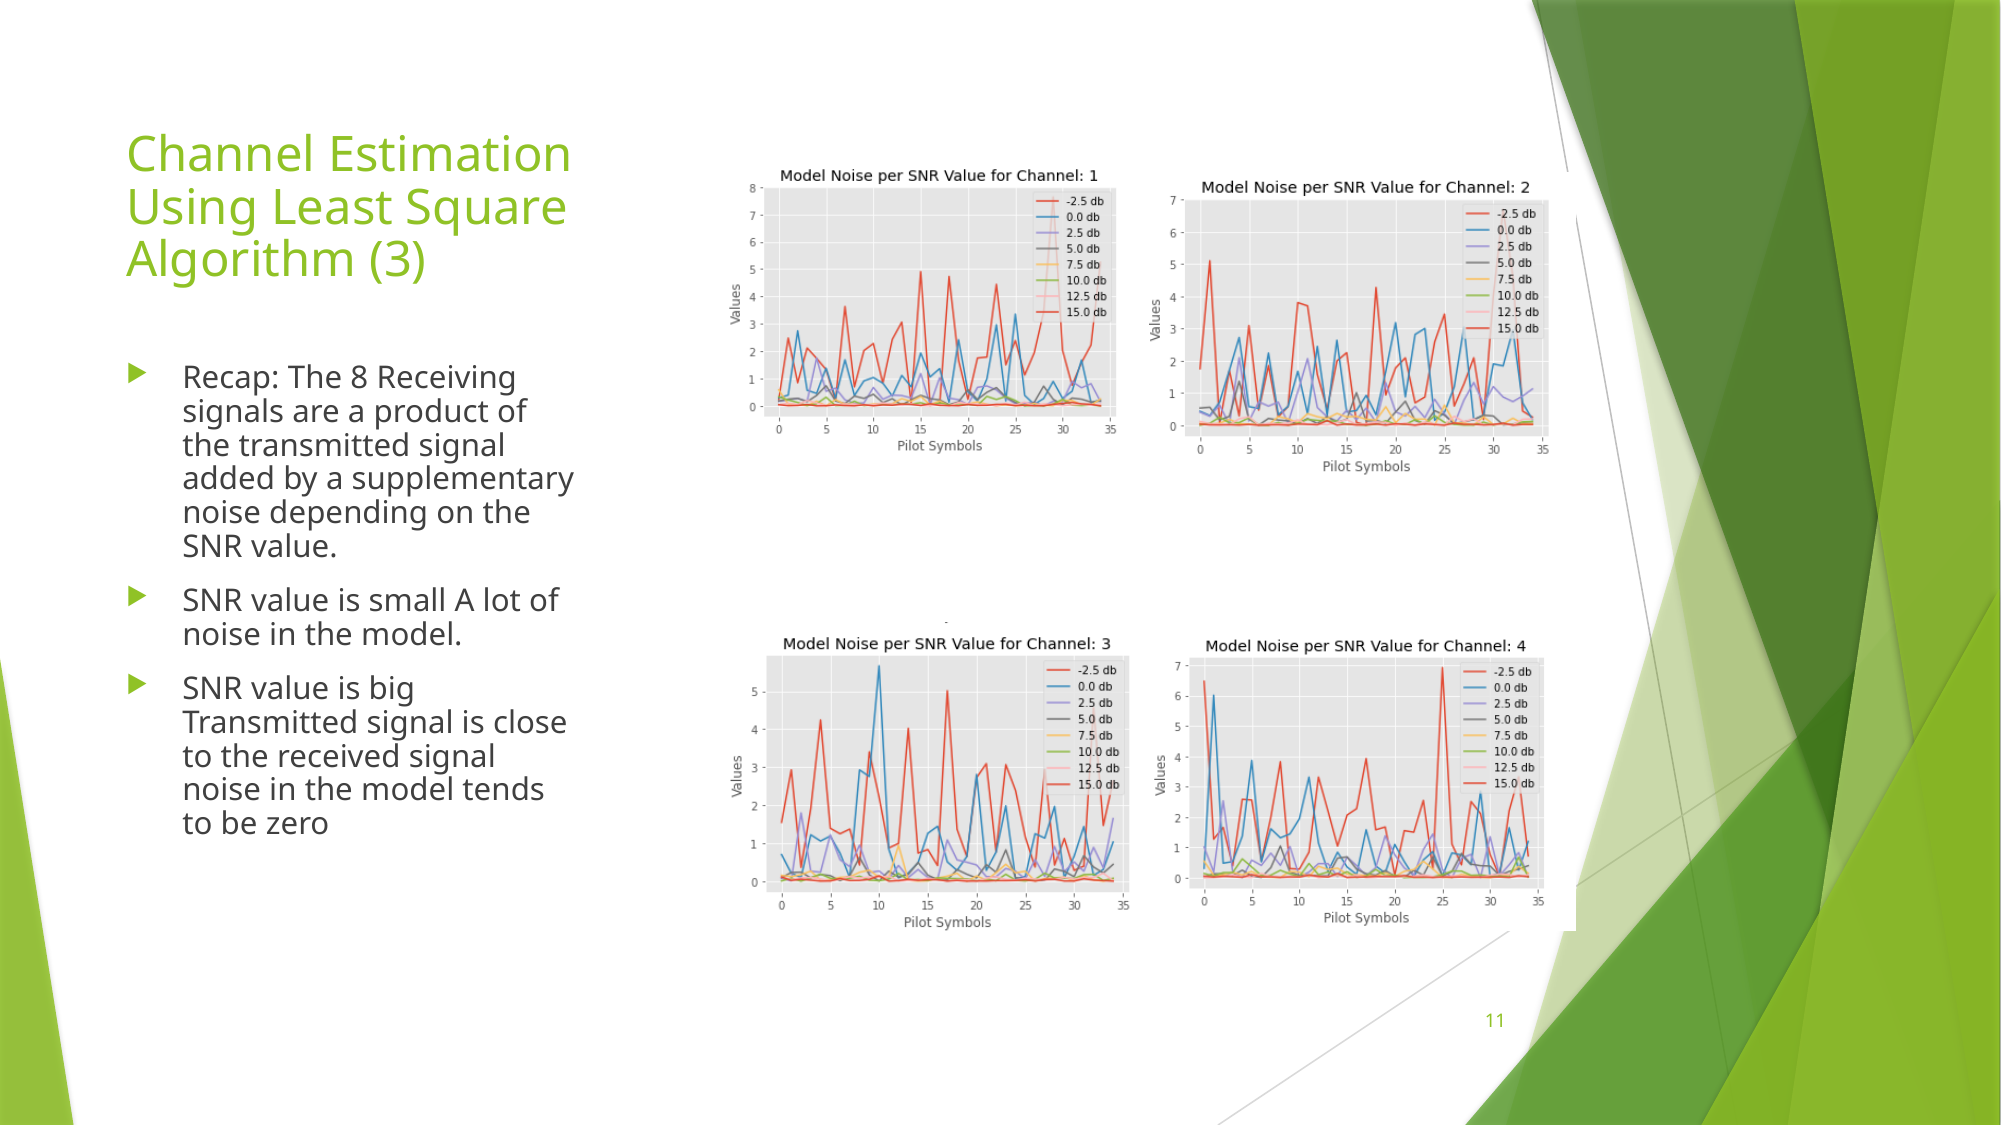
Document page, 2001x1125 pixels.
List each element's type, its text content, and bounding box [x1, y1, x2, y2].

picture [722, 164, 1576, 481]
title Channel Estimation Using Least Square Algorithm (3) [111, 99, 592, 317]
slide_number 11 [1409, 991, 1522, 1051]
picture [722, 622, 1576, 939]
